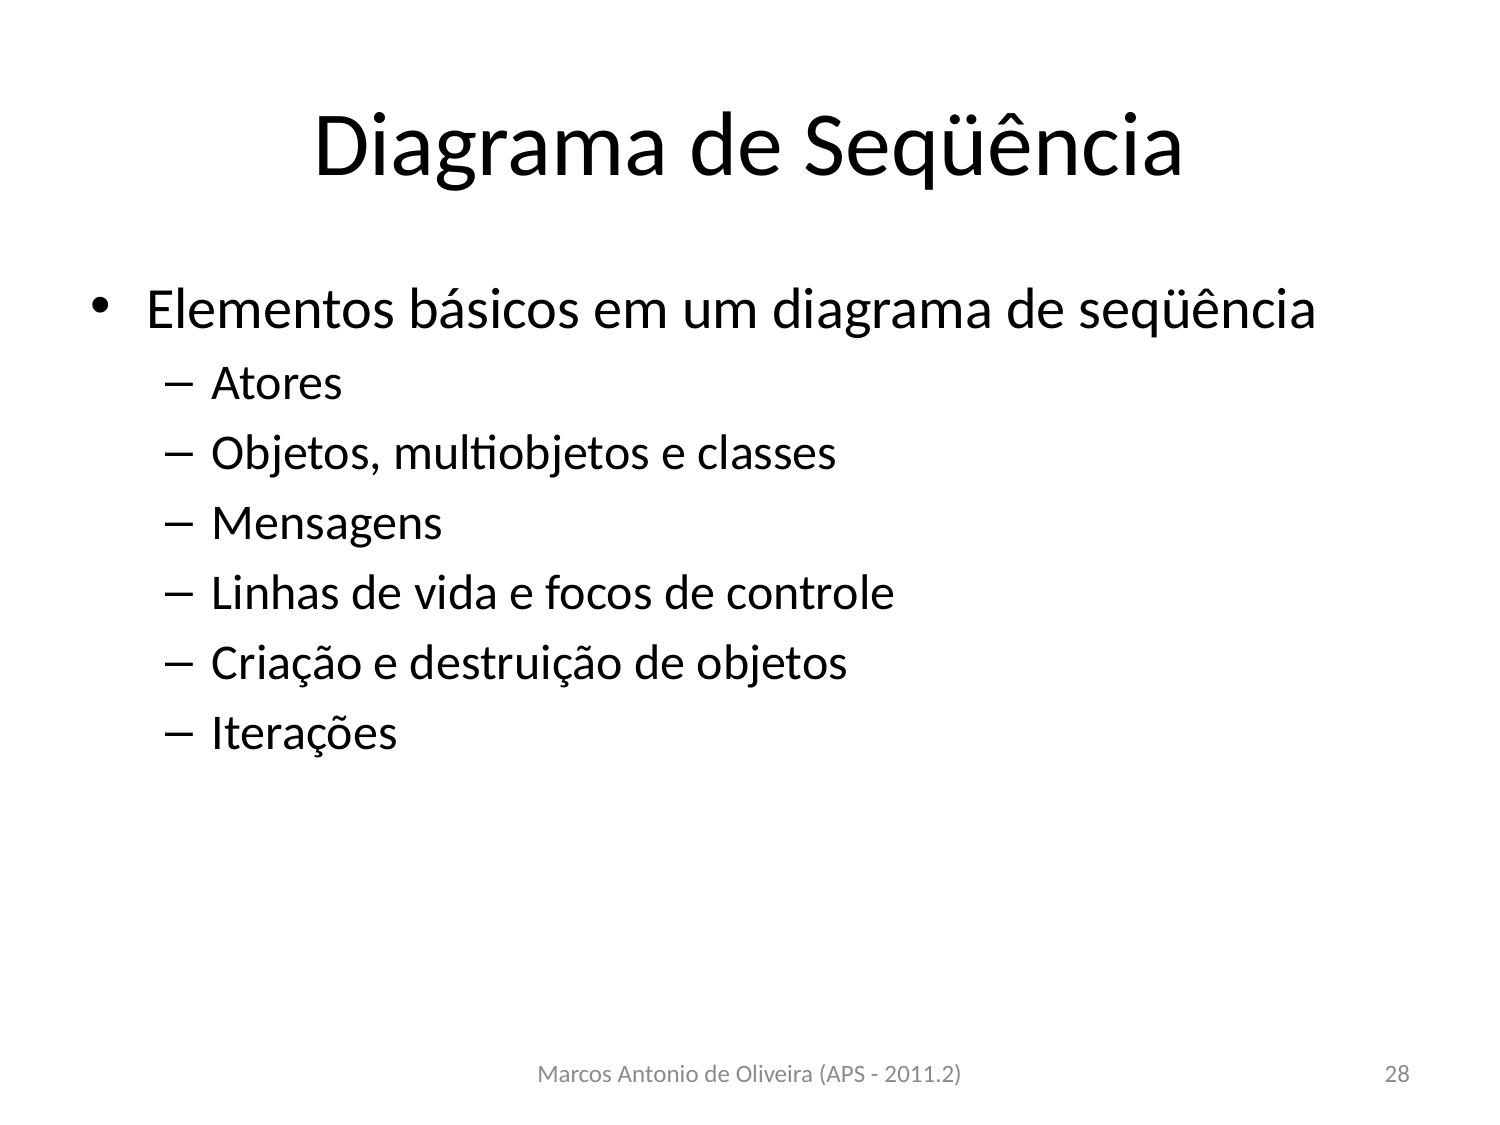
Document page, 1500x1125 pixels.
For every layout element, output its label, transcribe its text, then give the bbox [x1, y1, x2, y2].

title Diagrama de Seqüência [75, 45, 1425, 233]
slide_number 28 [1074, 1042, 1425, 1103]
footer Marcos Antonio de Oliveira (APS - 2011.2) [512, 1042, 988, 1103]
list Elementos básicos em um diagrama de seqüência Atores Objetos, multiobjetos e classes Mensagens Linhas de vida e focos de controle Criação e destruição de objetos Iterações [75, 262, 1425, 1005]
